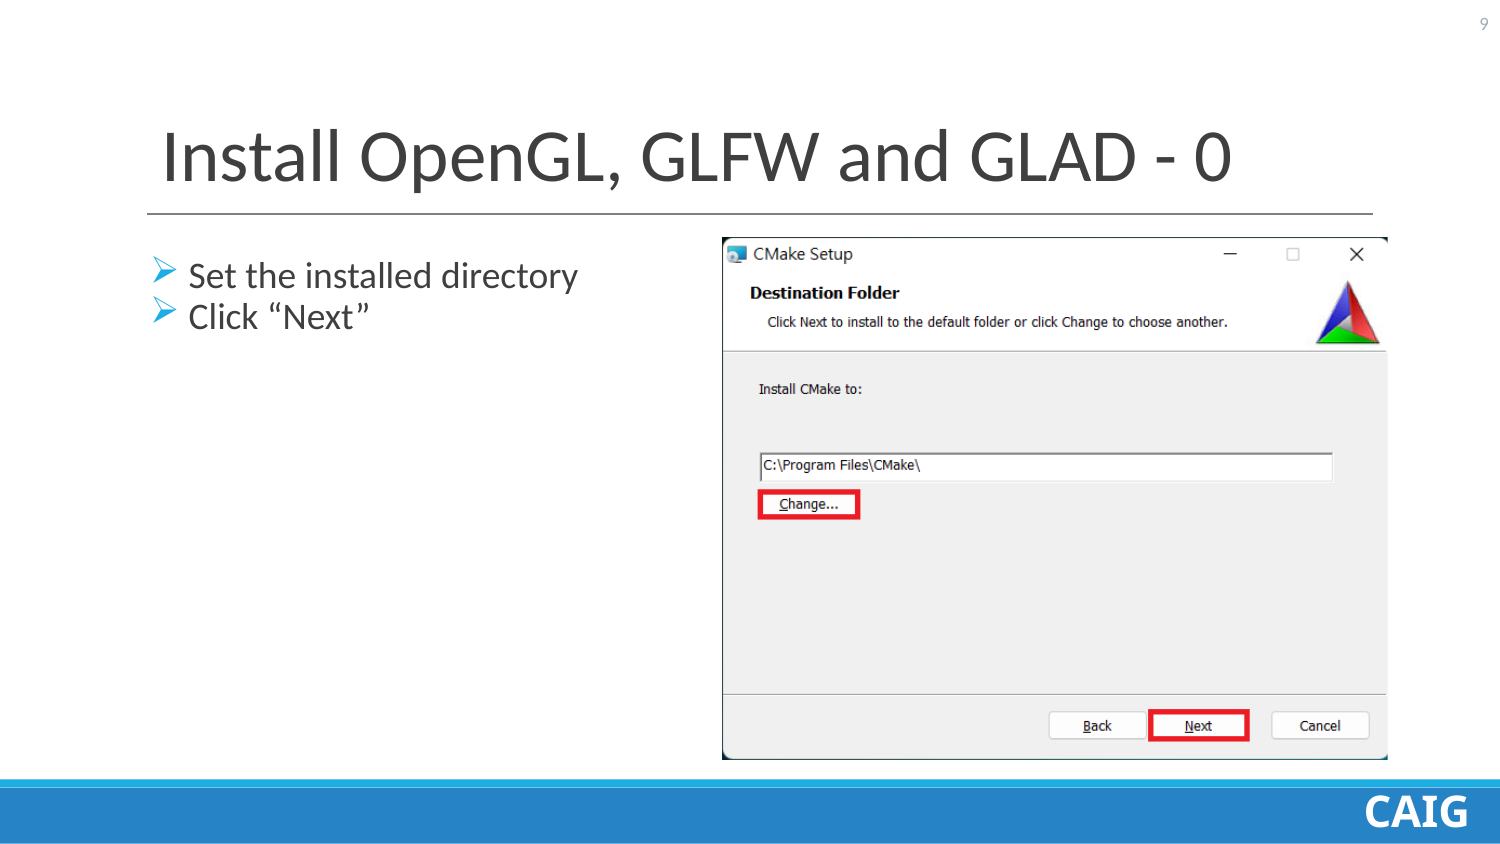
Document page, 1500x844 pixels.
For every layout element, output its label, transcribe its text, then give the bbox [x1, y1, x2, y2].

list Set the installed directory Click “Next” [150, 250, 716, 746]
picture [721, 236, 1388, 760]
title Install OpenGL, GLFW and GLAD - 0 [150, 23, 1388, 202]
